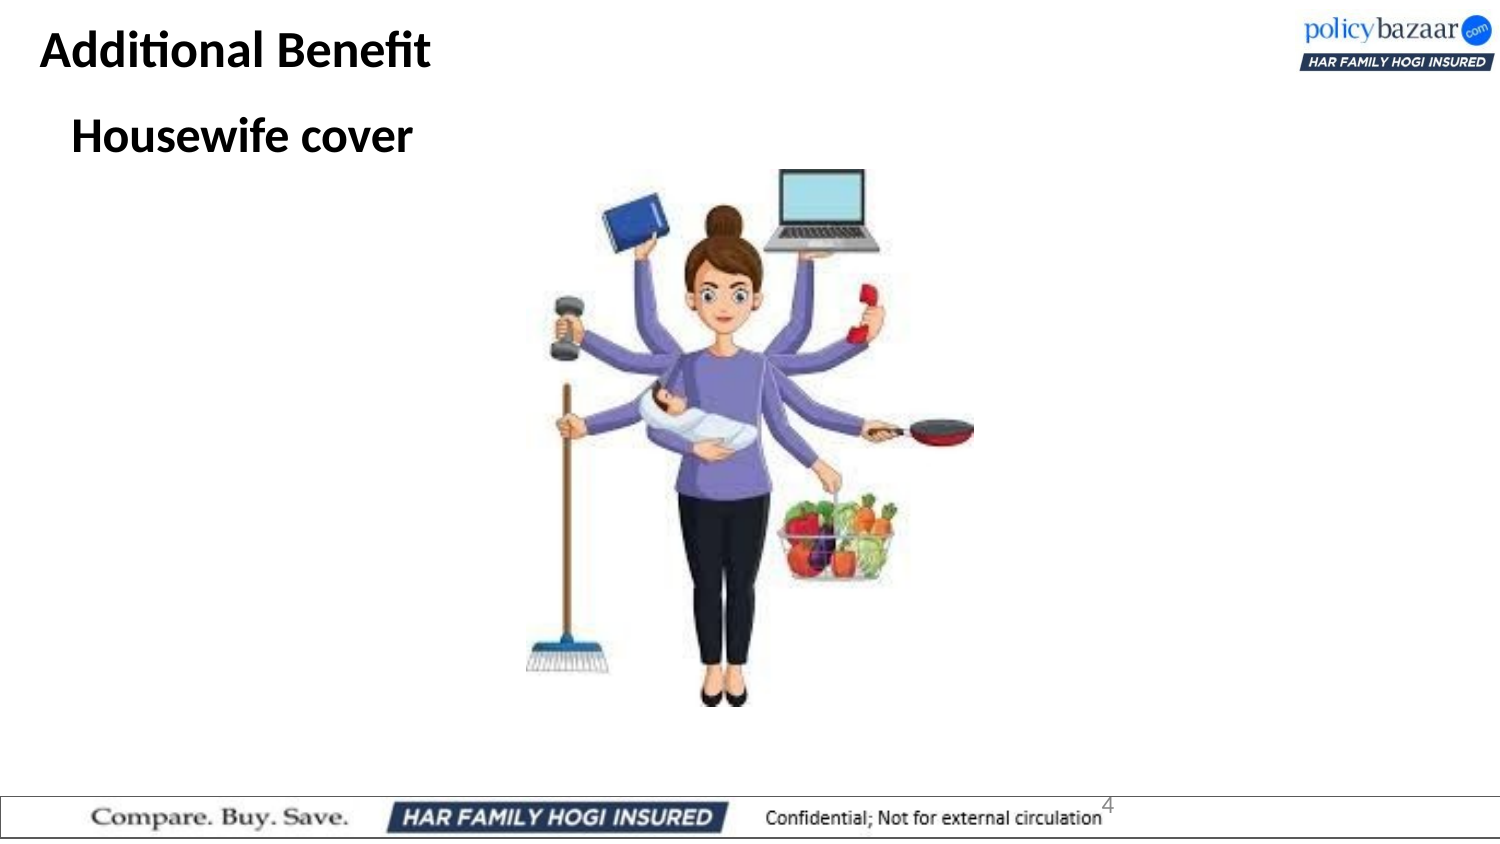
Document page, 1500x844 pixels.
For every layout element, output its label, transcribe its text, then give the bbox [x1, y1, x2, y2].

text_box [0, 796, 79, 839]
title Additional Benefit [37, 12, 436, 156]
text_box 4 [1095, 792, 1123, 819]
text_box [1294, 9, 1500, 74]
text_box [1112, 796, 1500, 839]
picture [80, 796, 1108, 839]
picture [525, 169, 975, 707]
text_box Housewife cover [69, 100, 419, 163]
